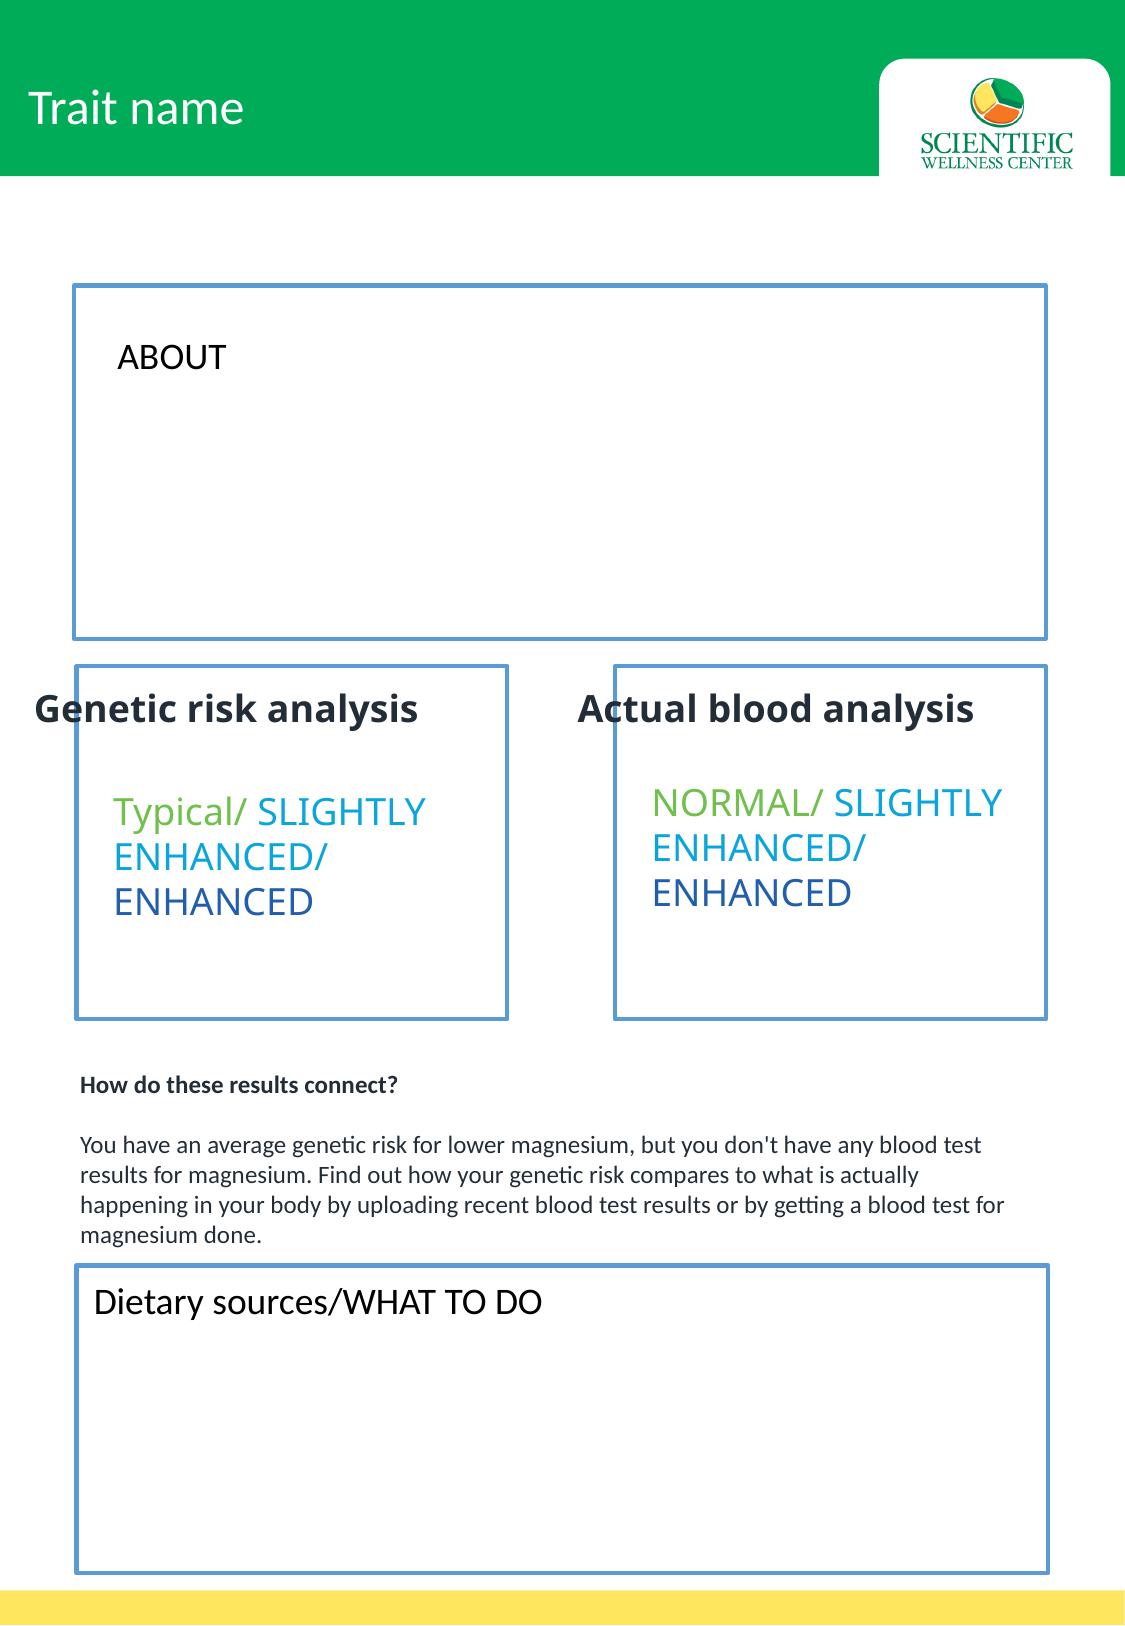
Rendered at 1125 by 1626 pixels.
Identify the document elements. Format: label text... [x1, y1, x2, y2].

text_box [0, 0, 1125, 178]
text_box NORMAL/ SLIGHTLY ENHANCED/ ENHANCED [636, 771, 1027, 966]
text_box Dietary sources/WHAT TO DO [79, 1270, 643, 1375]
text_box Typical/ SLIGHTLY ENHANCED/ ENHANCED [98, 780, 508, 931]
text_box [74, 1263, 1050, 1575]
text_box Trait name [13, 67, 309, 142]
text_box [0, 1588, 1125, 1625]
picture [920, 78, 1074, 169]
text_box [72, 283, 1048, 641]
text_box [74, 664, 509, 1021]
text_box [879, 58, 1111, 205]
text_box ABOUT [102, 324, 263, 385]
text_box Genetic risk analysis [19, 677, 487, 738]
text_box [613, 664, 1048, 1021]
text_box How do these results connect? You have an average genetic risk for lower magnesium, but you don't have any blood test results for magnesium. Find out how your genetic risk compares to what is actually happening in your body by uploading recent blood test results or by getting a blood test for magnesium done. [65, 1061, 1038, 1256]
text_box Actual blood analysis [562, 677, 1042, 738]
